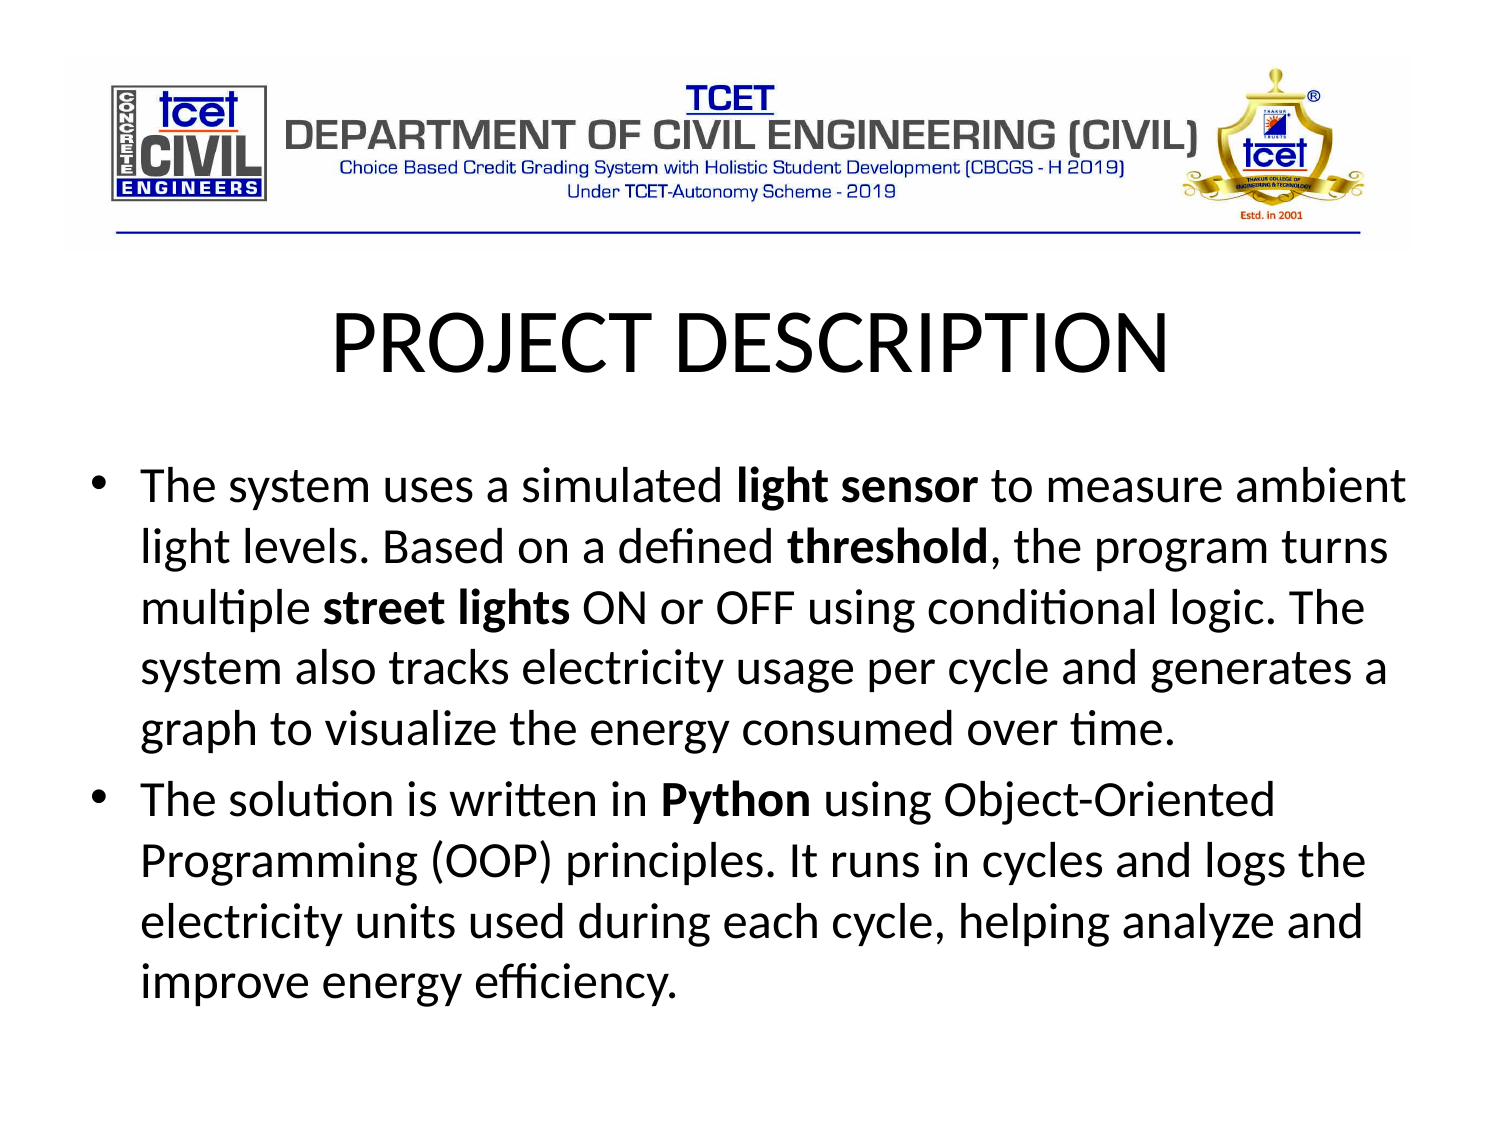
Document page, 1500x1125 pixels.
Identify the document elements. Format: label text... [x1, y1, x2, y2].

list The system uses a simulated light sensor to measure ambient light levels. Based on a defined threshold, the program turns multiple street lights ON or OFF using conditional logic. The system also tracks electricity usage per cycle and generates a graph to visualize the energy consumed over time. The solution is written in Python using Object-Oriented Programming (OOP) principles. It runs in cycles and logs the electricity units used during each cycle, helping analyze and improve energy efficiency. [75, 444, 1425, 1083]
picture [64, 54, 1412, 251]
title PROJECT DESCRIPTION [76, 250, 1427, 421]
